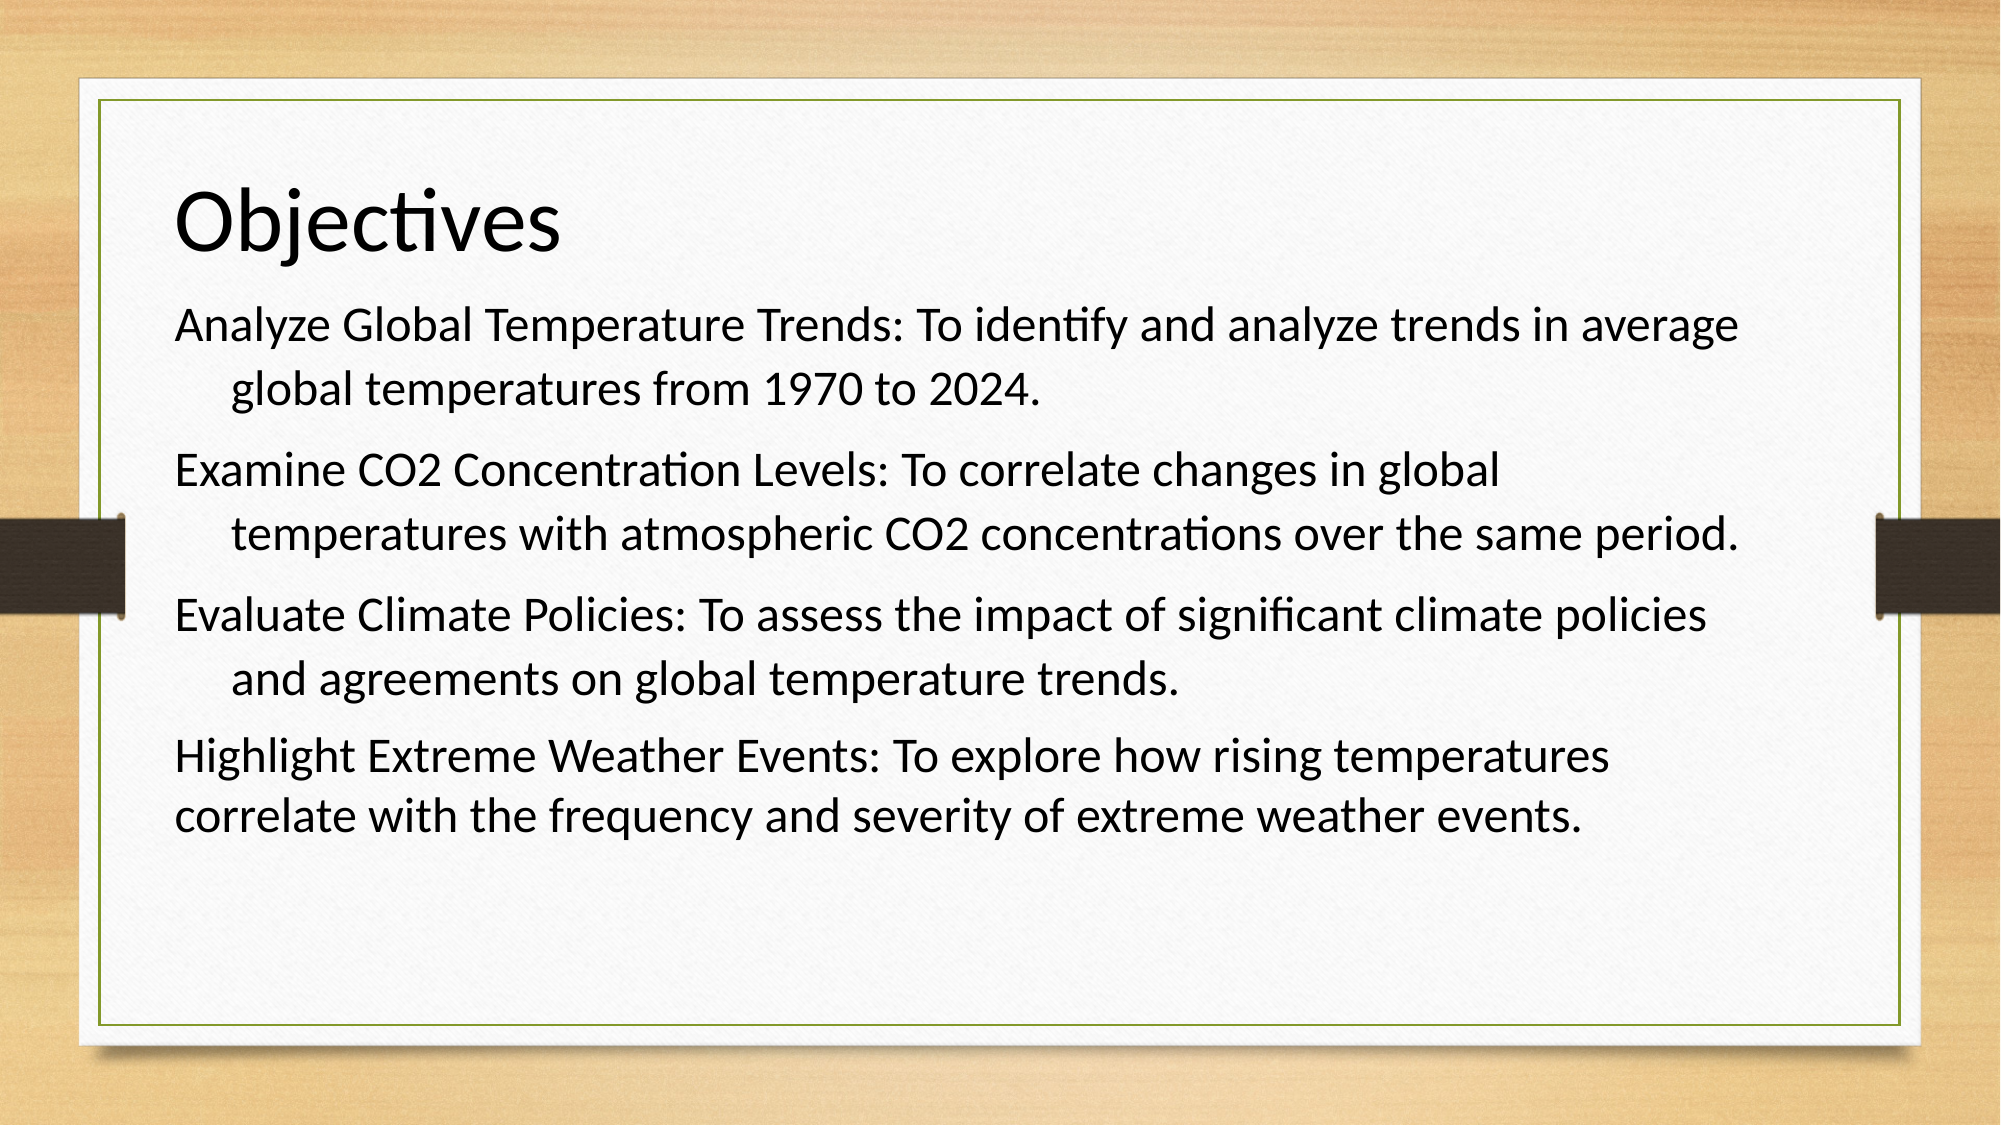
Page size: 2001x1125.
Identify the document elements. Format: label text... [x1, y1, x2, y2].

text_box Objectives Analyze Global Temperature Trends: To identify and analyze trends in average global temperatures from 1970 to 2024. Examine CO2 Concentration Levels: To correlate changes in global temperatures with atmospheric CO2 concentrations over the same period. Evaluate Climate Policies: To assess the impact of significant climate policies and agreements on global temperature trends. Highlight Extreme Weather Events: To explore how rising temperatures correlate with the frequency and severity of extreme weather events. [159, 145, 1783, 850]
picture [0, 0, 2001, 1125]
